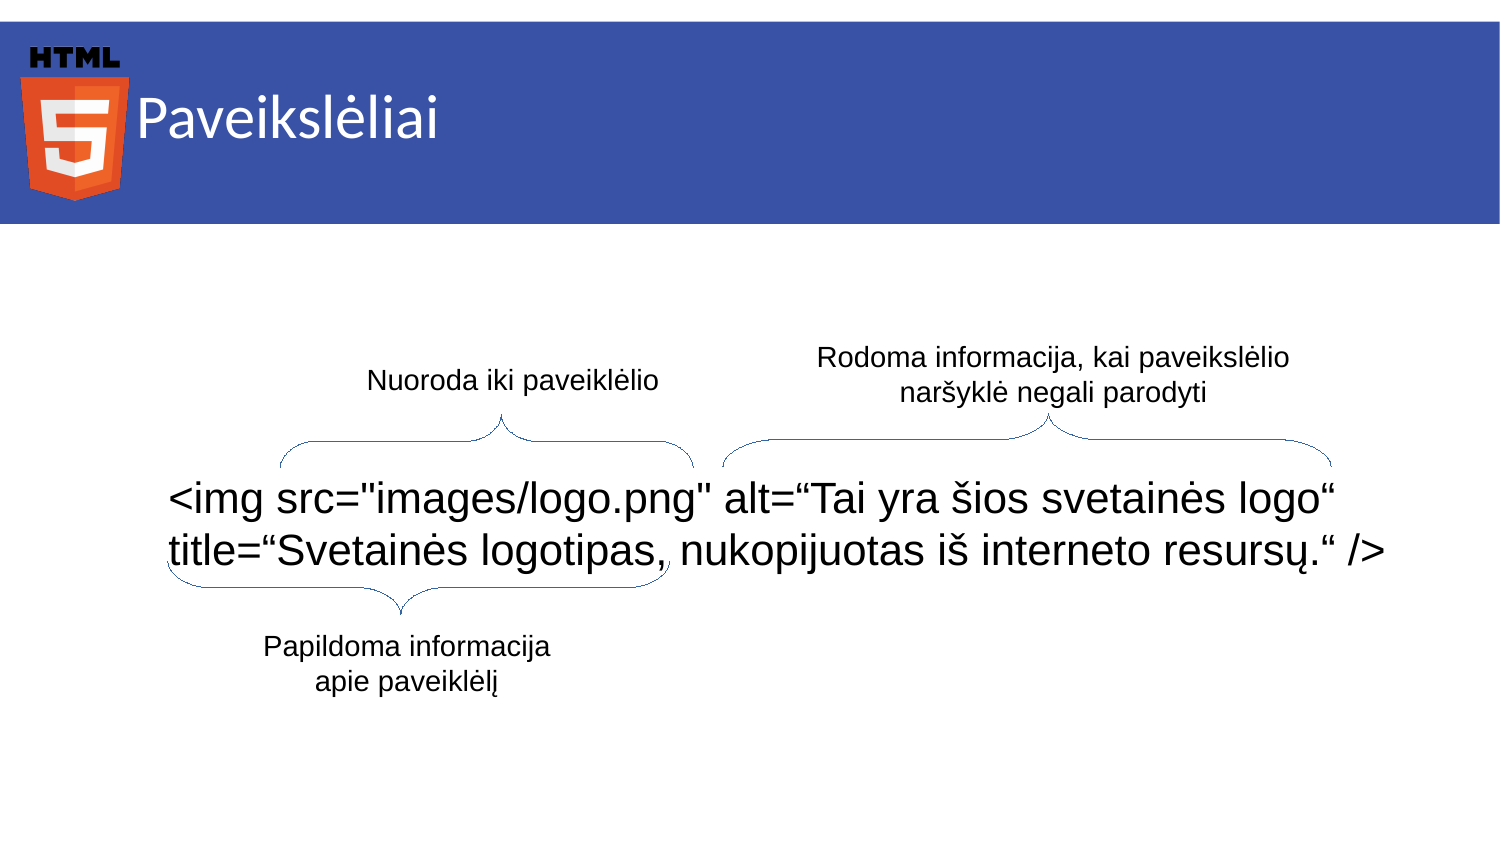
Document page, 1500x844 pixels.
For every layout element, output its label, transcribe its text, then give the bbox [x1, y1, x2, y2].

text_box [722, 413, 1332, 467]
text_box [167, 561, 670, 615]
text_box [280, 414, 694, 468]
text_box [36, 247, 1389, 789]
text_box Papildoma informacija apie paveiklėlį [244, 620, 570, 701]
picture [20, 45, 130, 201]
text_box Paveikslėliai [134, 72, 1500, 167]
text_box <img src="images/logo.png" alt=“Tai yra šios svetainės logo“ title=“Svetainės logotipas, nukopijuotas iš interneto resursų.“ /> [153, 461, 1402, 575]
text_box Nuoroda iki paveiklėlio [350, 354, 676, 408]
text_box Rodoma informacija, kai paveikslėlio naršyklė negali parodyti [799, 330, 1308, 412]
